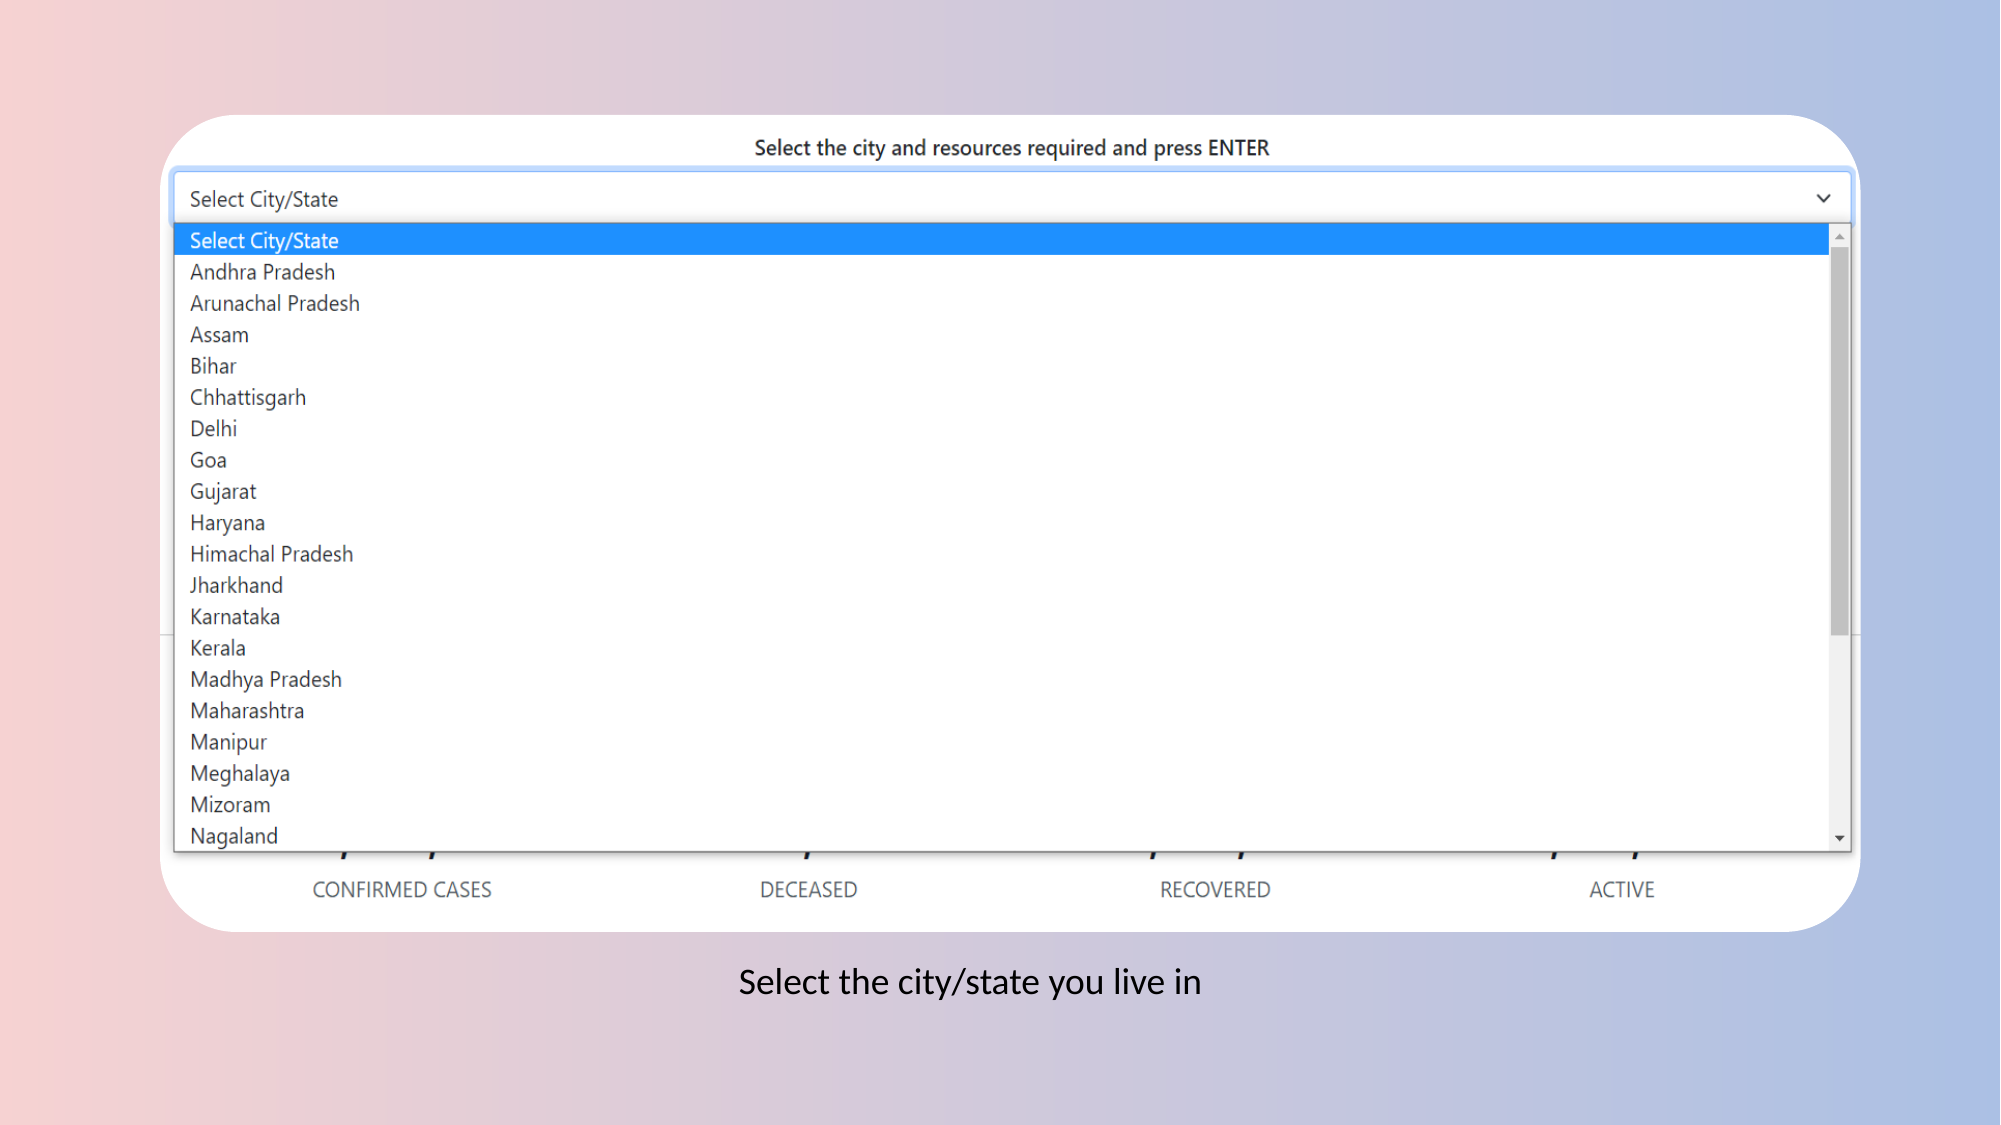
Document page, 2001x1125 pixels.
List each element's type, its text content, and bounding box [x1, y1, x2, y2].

text_box Select the city/state you live in [723, 949, 1912, 1010]
text_box [159, 113, 1862, 933]
